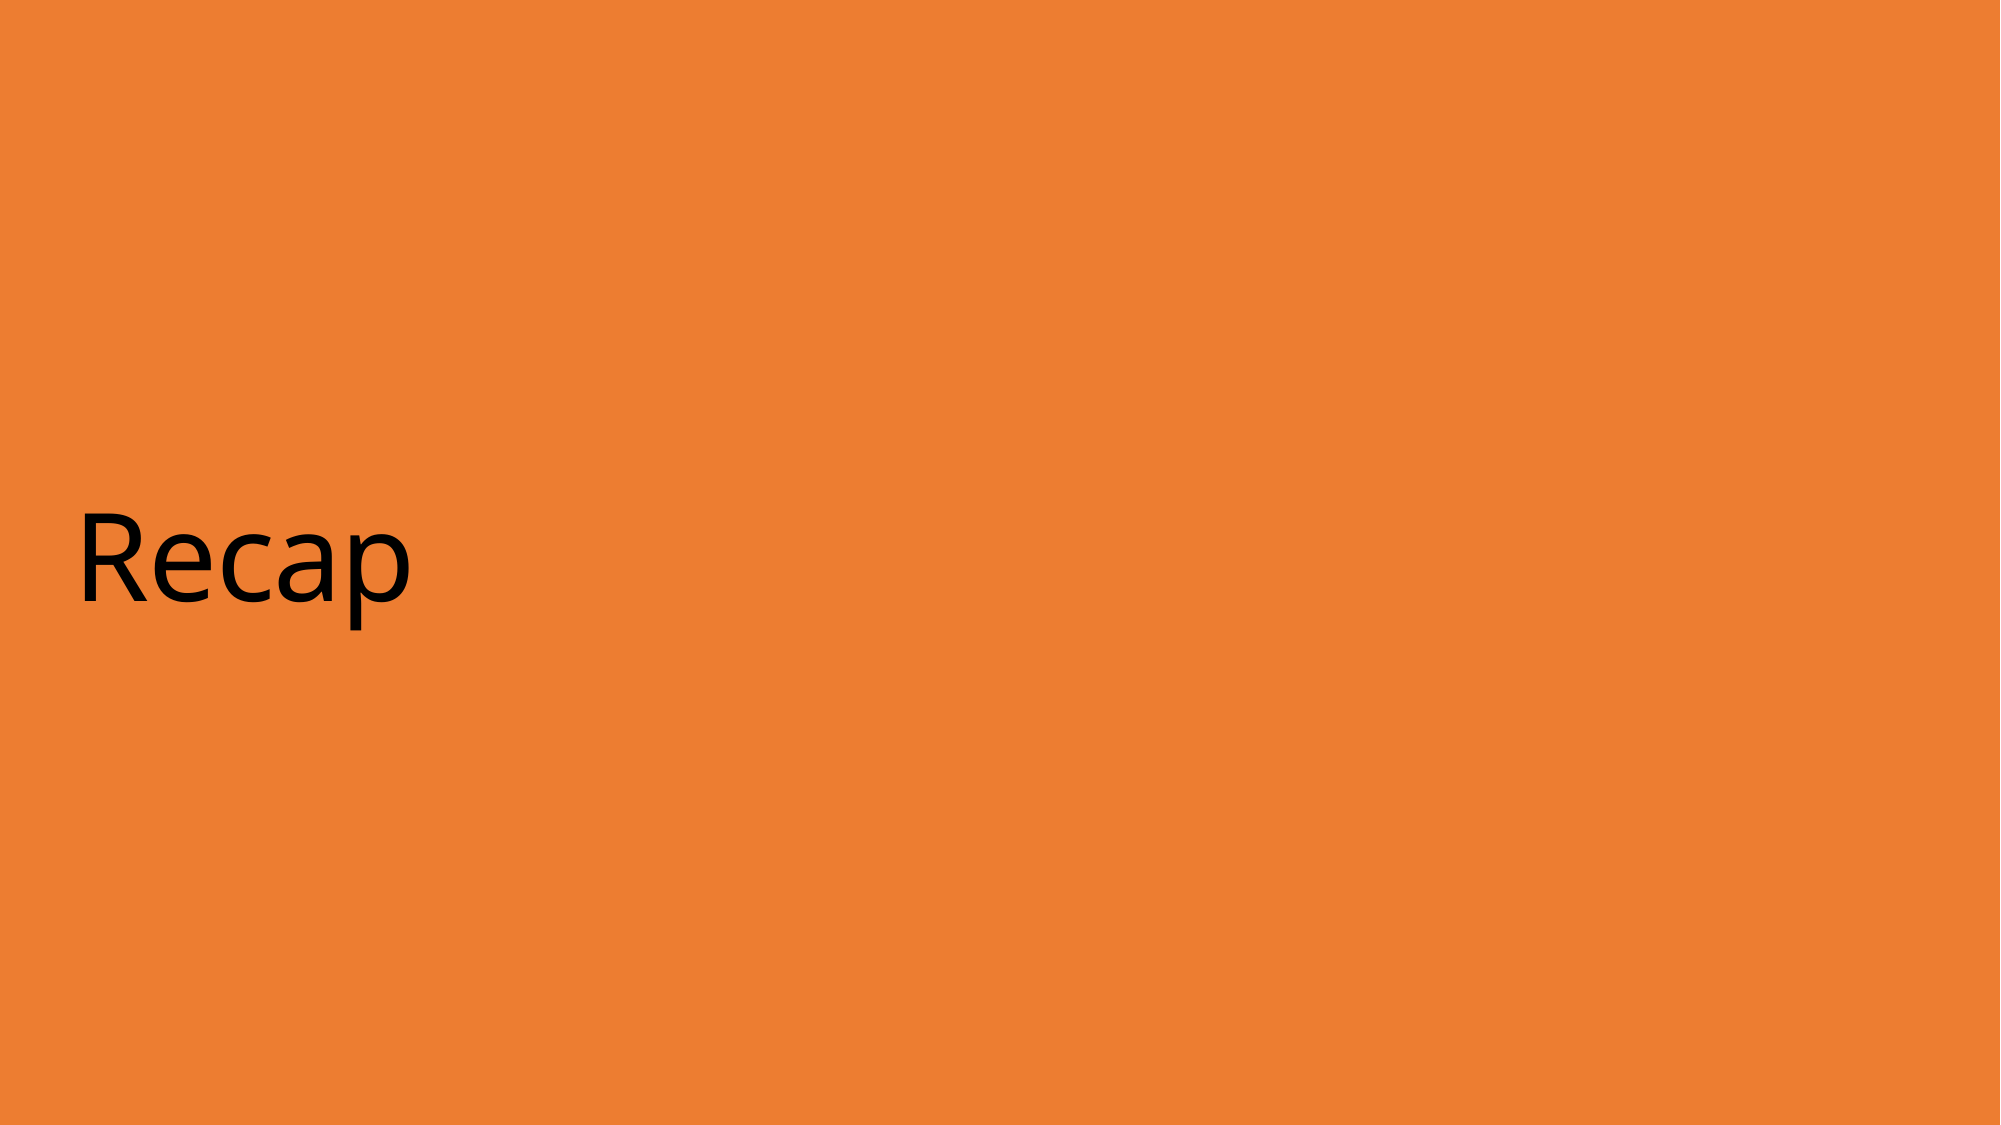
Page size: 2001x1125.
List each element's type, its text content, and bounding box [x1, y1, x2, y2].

title Recap [58, 480, 1940, 645]
